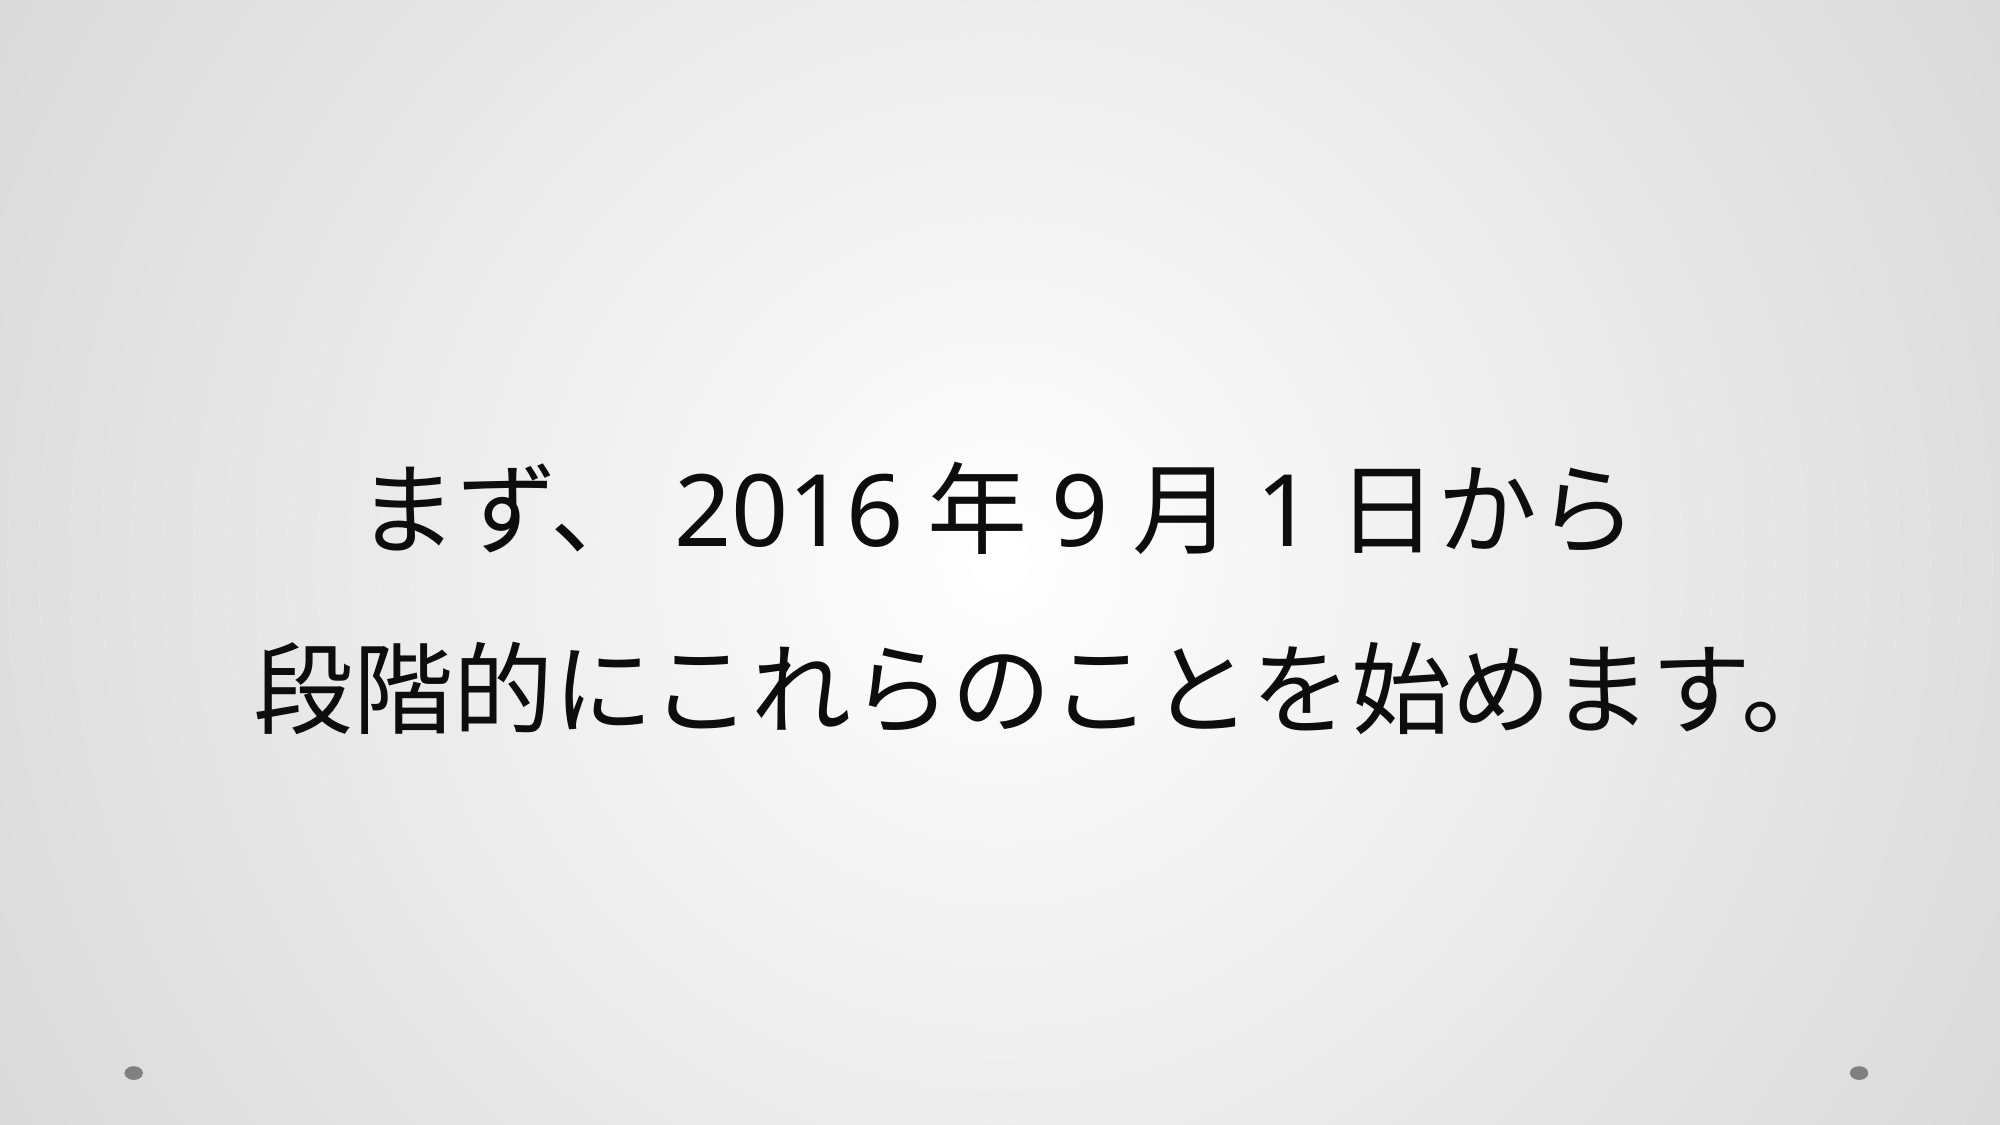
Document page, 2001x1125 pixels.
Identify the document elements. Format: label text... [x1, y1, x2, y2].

title まず、2016年9月1日から 段階的にこれらのことを始めます。 [191, 122, 1804, 1012]
